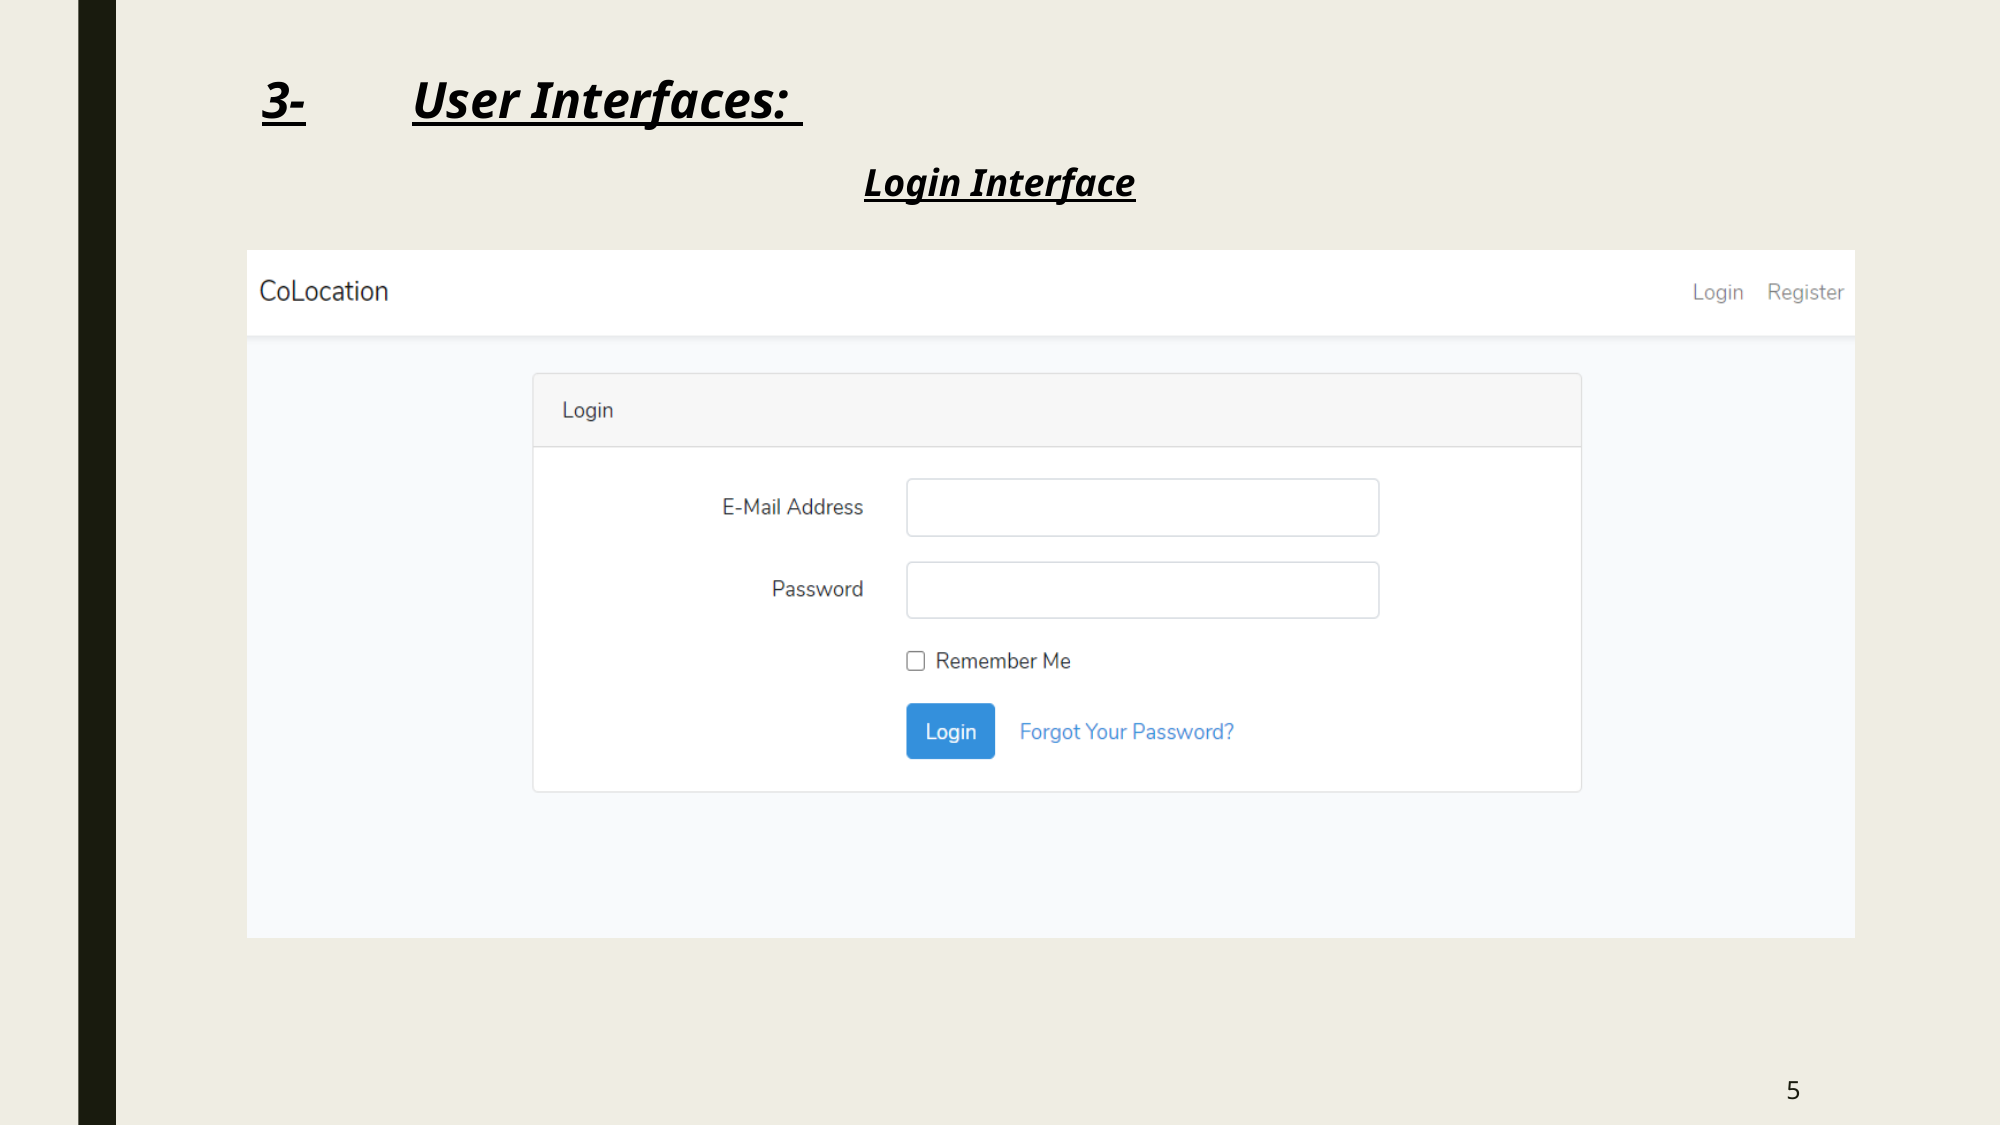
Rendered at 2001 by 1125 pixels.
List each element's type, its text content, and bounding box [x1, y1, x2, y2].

text_box Login Interface [744, 151, 1256, 212]
picture [247, 250, 1855, 938]
slide_number 5 [1553, 1058, 1816, 1125]
text_box 3- User Interfaces: [247, 61, 1273, 137]
